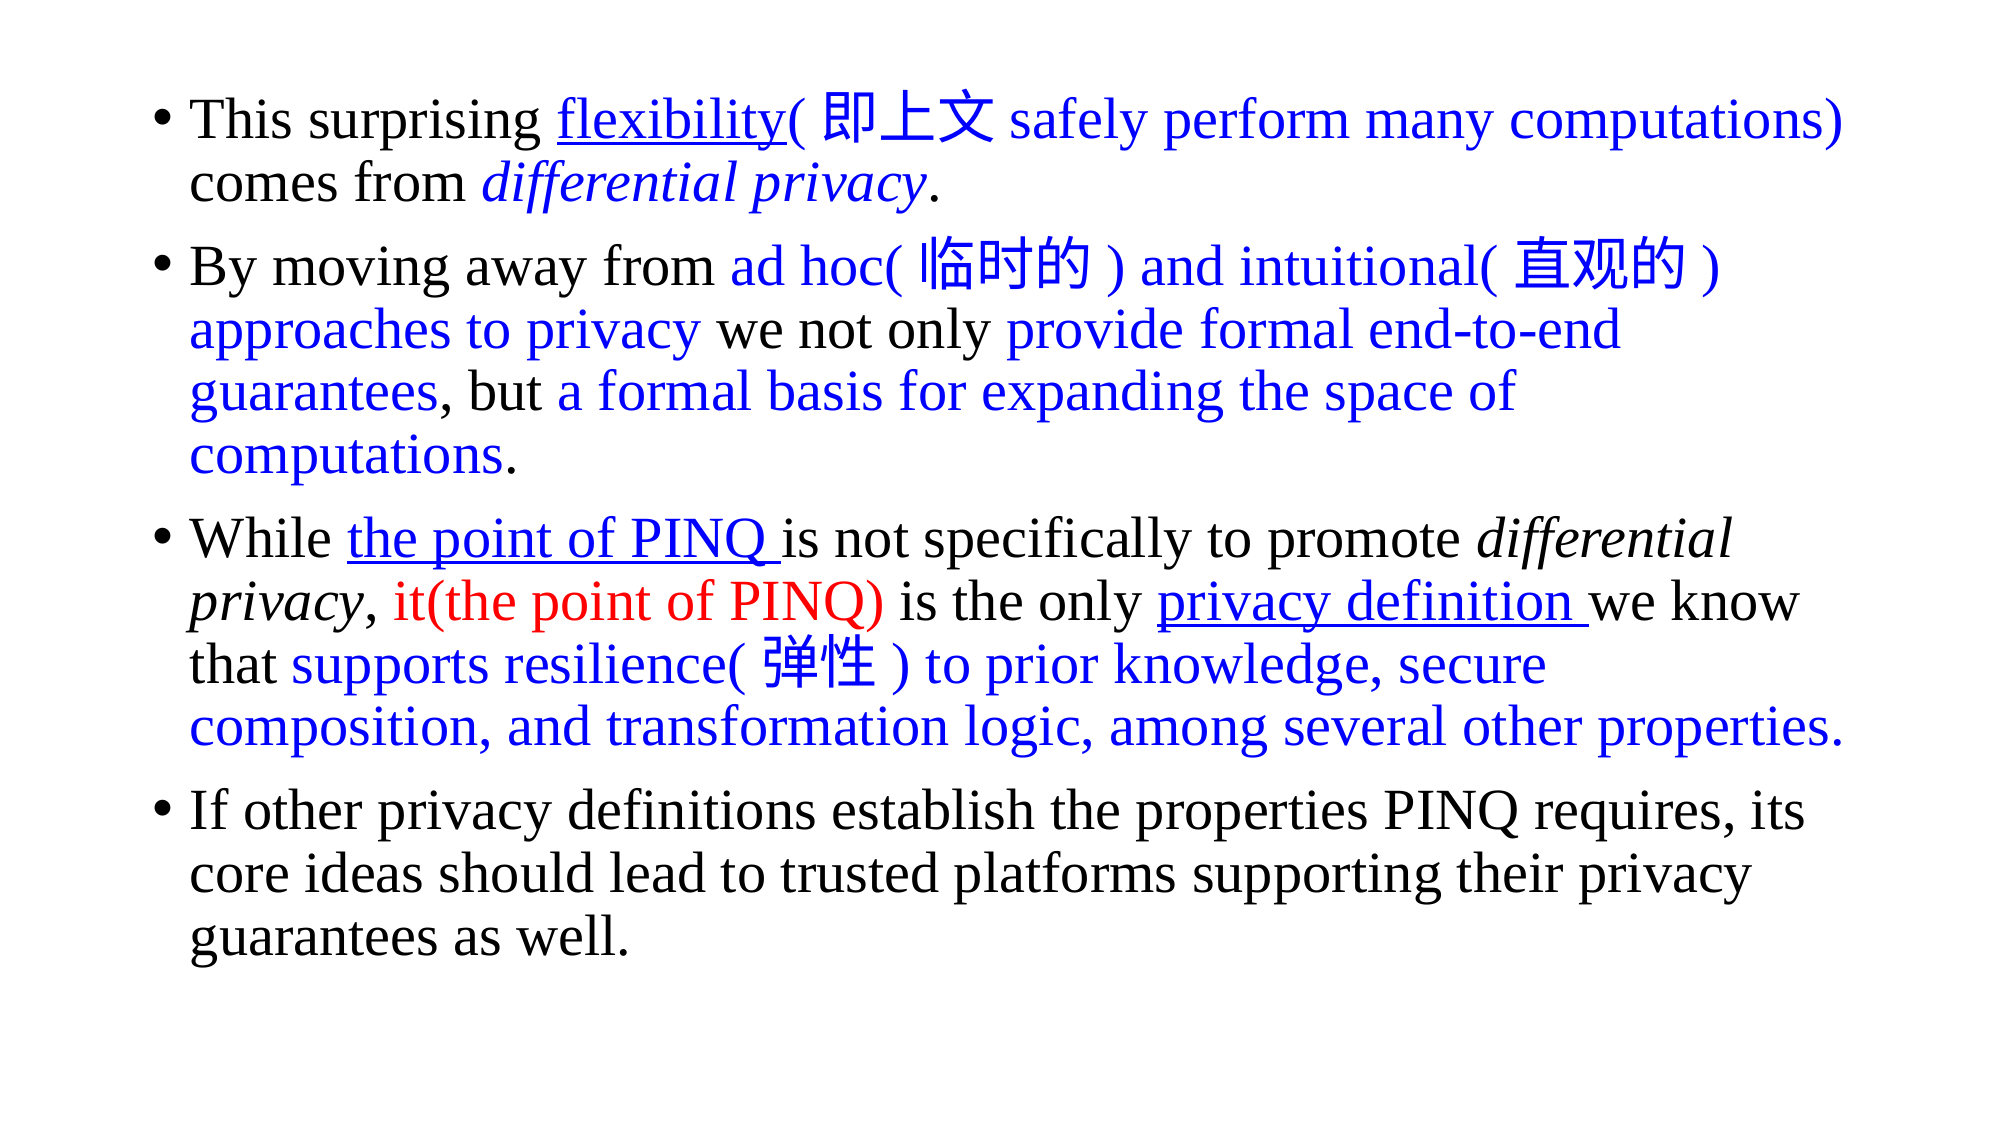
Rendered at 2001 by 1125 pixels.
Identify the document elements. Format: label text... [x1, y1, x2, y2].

list This surprising flexibility(即上文safely perform many computations) comes from differential privacy. By moving away from ad hoc(临时的) and intuitional(直观的) approaches to privacy we not only provide formal end-to-end guarantees, but a formal basis for expanding the space of computations. While the point of PINQ is not specifically to promote differential privacy, it(the point of PINQ) is the only privacy definition we know that supports resilience(弹性) to prior knowledge, secure composition, and transformation logic, among several other properties. If other privacy definitions establish the properties PINQ requires, its core ideas should lead to trusted platforms supporting their privacy guarantees as well. [137, 80, 1863, 1014]
